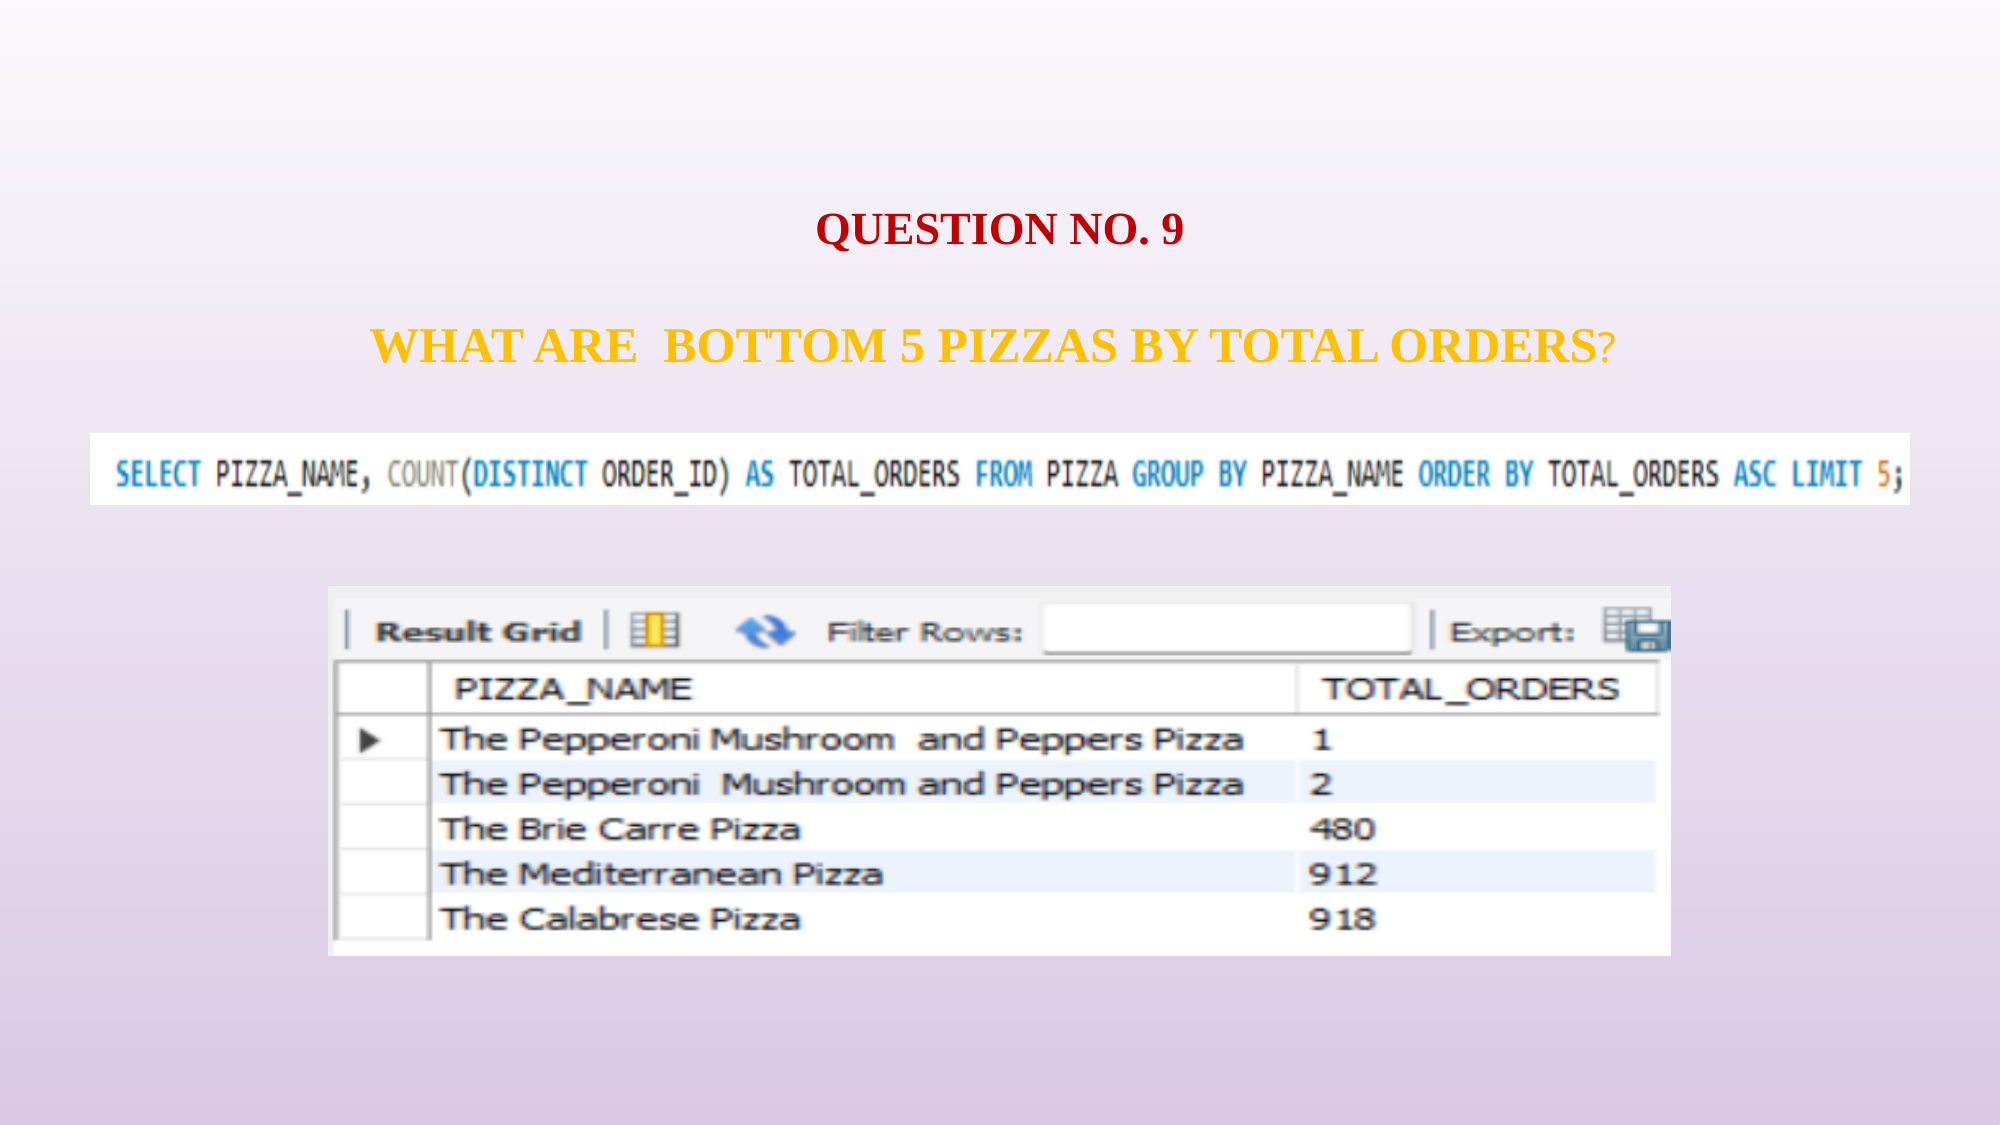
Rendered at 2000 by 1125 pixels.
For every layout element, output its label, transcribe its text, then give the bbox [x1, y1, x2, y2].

text_box WHAT ARE BOTTOM 5 PIZZAS BY TOTAL ORDERS? [354, 312, 1645, 384]
text_box QUESTION NO. 9 [501, 196, 1498, 262]
picture [89, 433, 1910, 506]
picture [328, 585, 1671, 957]
